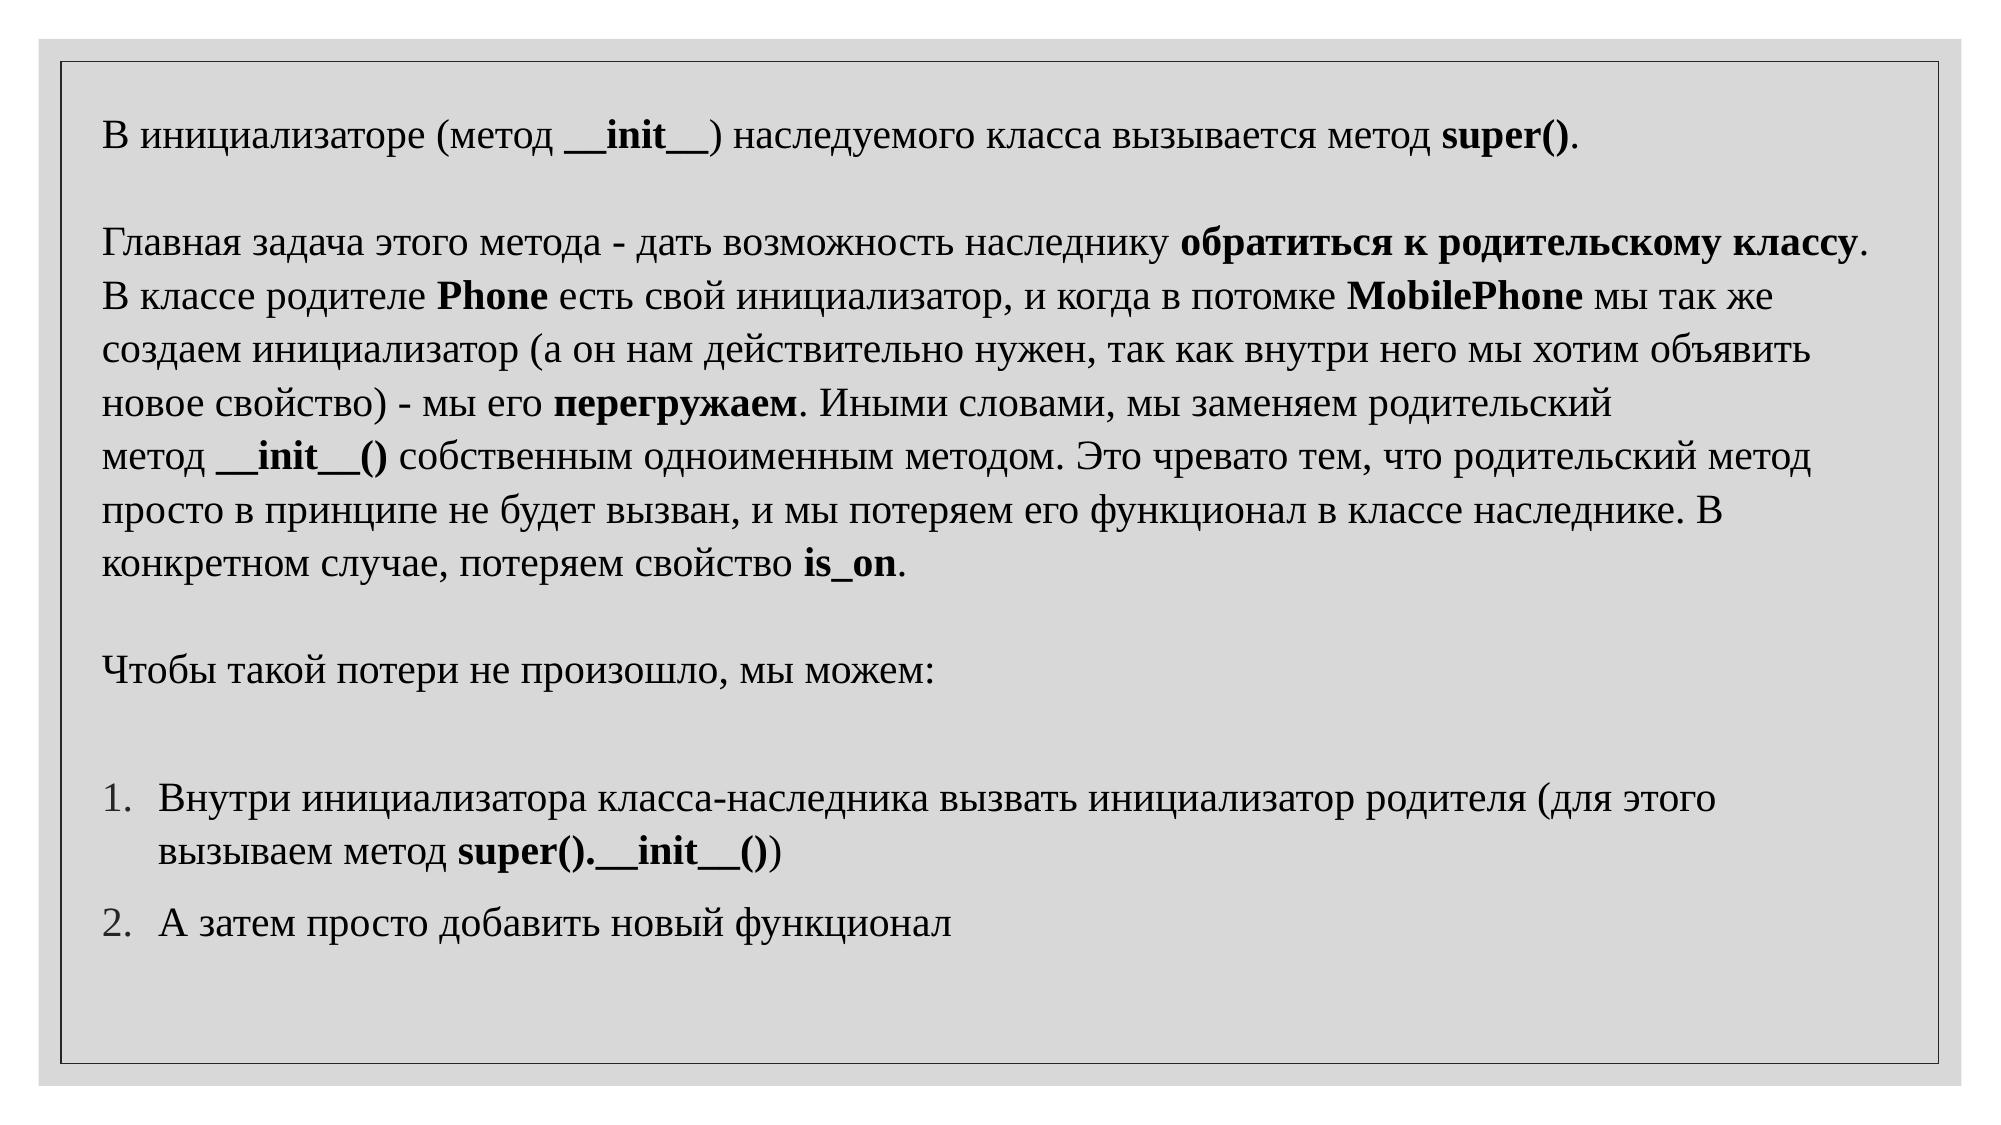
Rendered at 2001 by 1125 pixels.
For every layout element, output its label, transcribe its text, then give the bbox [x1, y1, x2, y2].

list В инициализаторе (метод __init__) наследуемого класса вызывается метод super(). Главная задача этого метода - дать возможность наследнику обратиться к родительскому классу. В классе родителе Phone есть свой инициализатор, и когда в потомке MobilePhone мы так же создаем инициализатор (а он нам действительно нужен, так как внутри него мы хотим объявить новое свойство) - мы его перегружаем. Иными словами, мы заменяем родительский метод __init__() собственным одноименным методом. Это чревато тем, что родительский метод просто в принципе не будет вызван, и мы потеряем его функционал в классе наследнике. В конкретном случае, потеряем свойство is_on. Чтобы такой потери не произошло, мы можем: Внутри инициализатора класса-наследника вызвать инициализатор родителя (для этого вызываем метод super().__init__()) А затем просто добавить новый функционал [93, 95, 1907, 1030]
